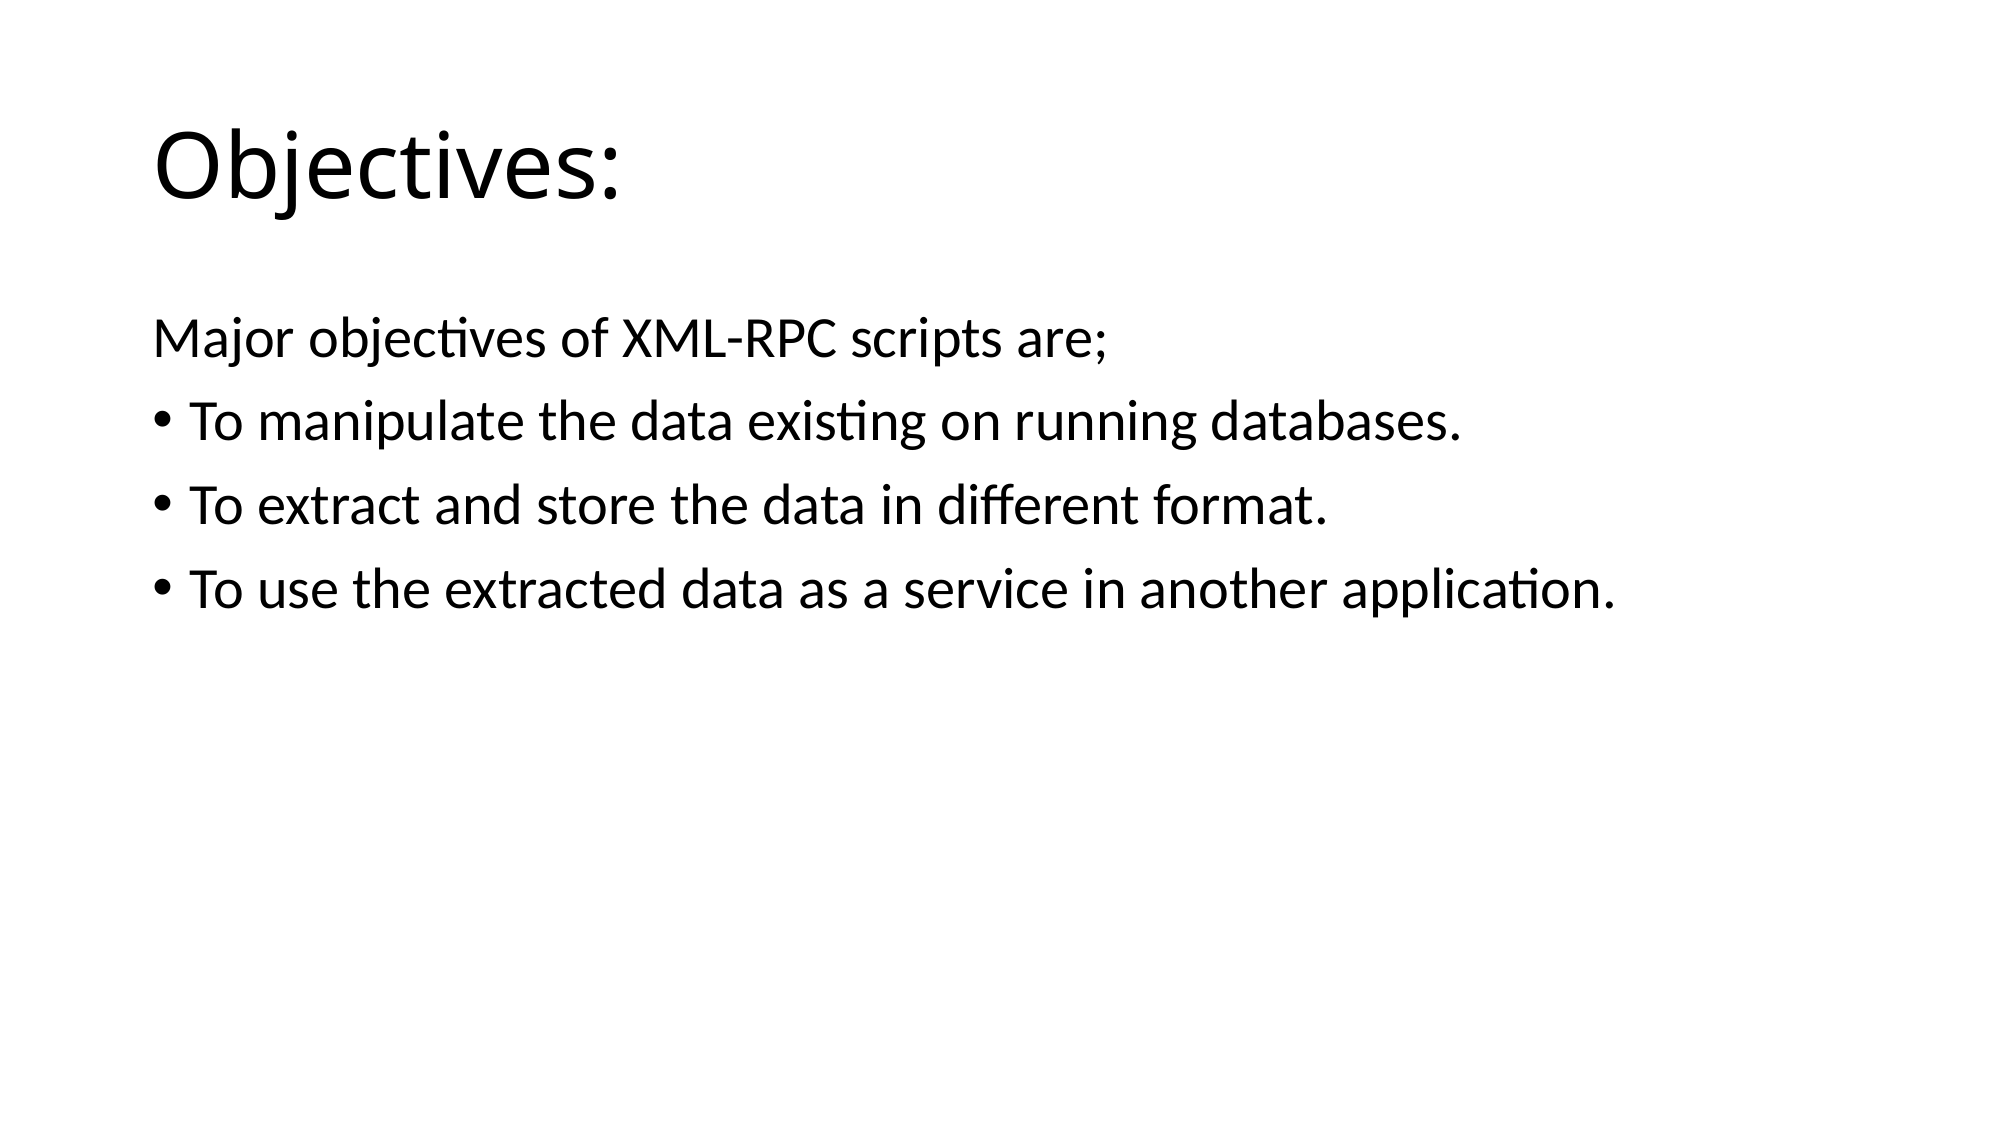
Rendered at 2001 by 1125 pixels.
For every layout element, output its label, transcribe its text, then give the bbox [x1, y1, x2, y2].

list Major objectives of XML-RPC scripts are; To manipulate the data existing on running databases. To extract and store the data in different format. To use the extracted data as a service in another application. [137, 299, 1863, 1014]
title Objectives: [137, 59, 1863, 278]
